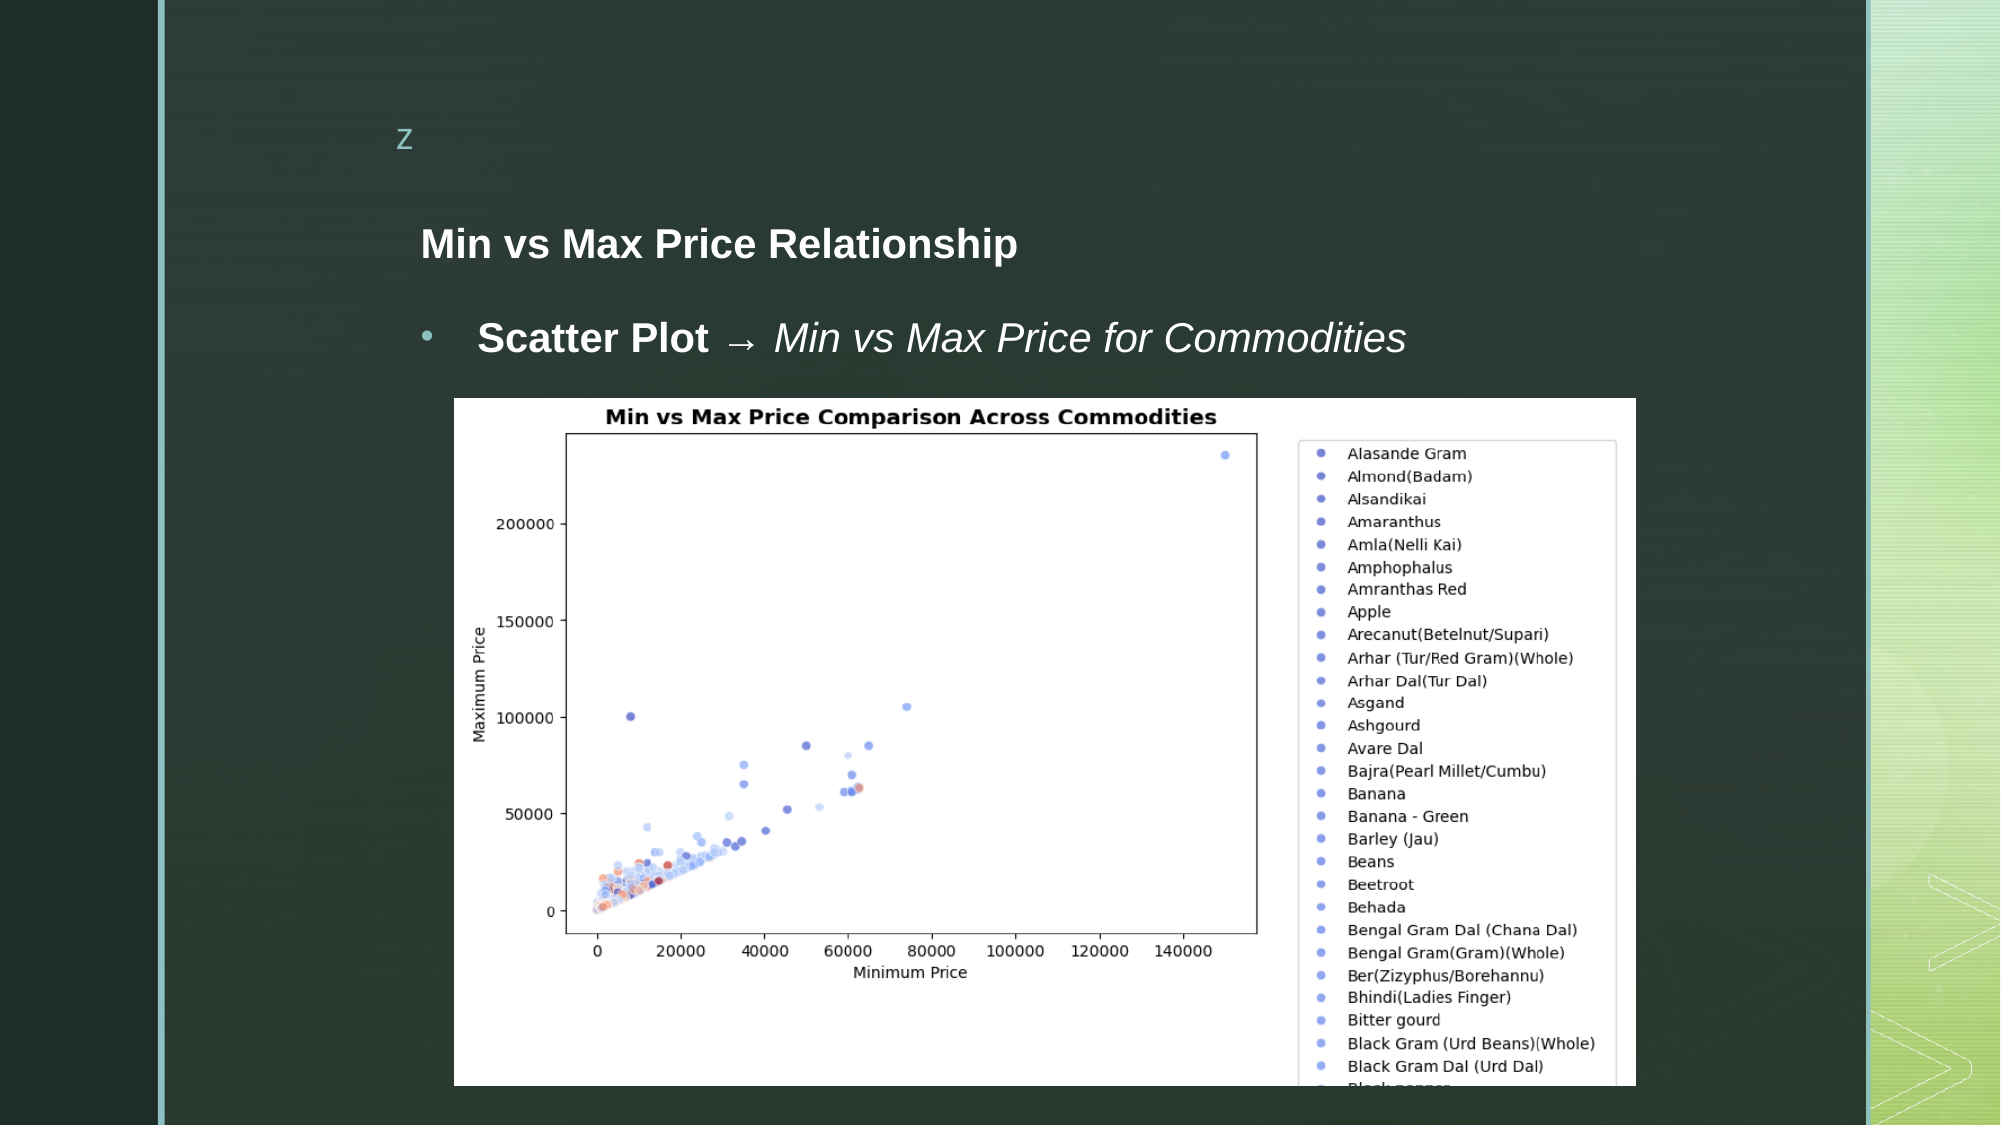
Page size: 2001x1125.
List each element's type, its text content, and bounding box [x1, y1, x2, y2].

picture [454, 398, 1636, 1086]
picture [1871, 0, 2001, 1125]
list Min vs Max Price Relationship Scatter Plot → Min vs Max Price for Commodities [405, 70, 1685, 964]
